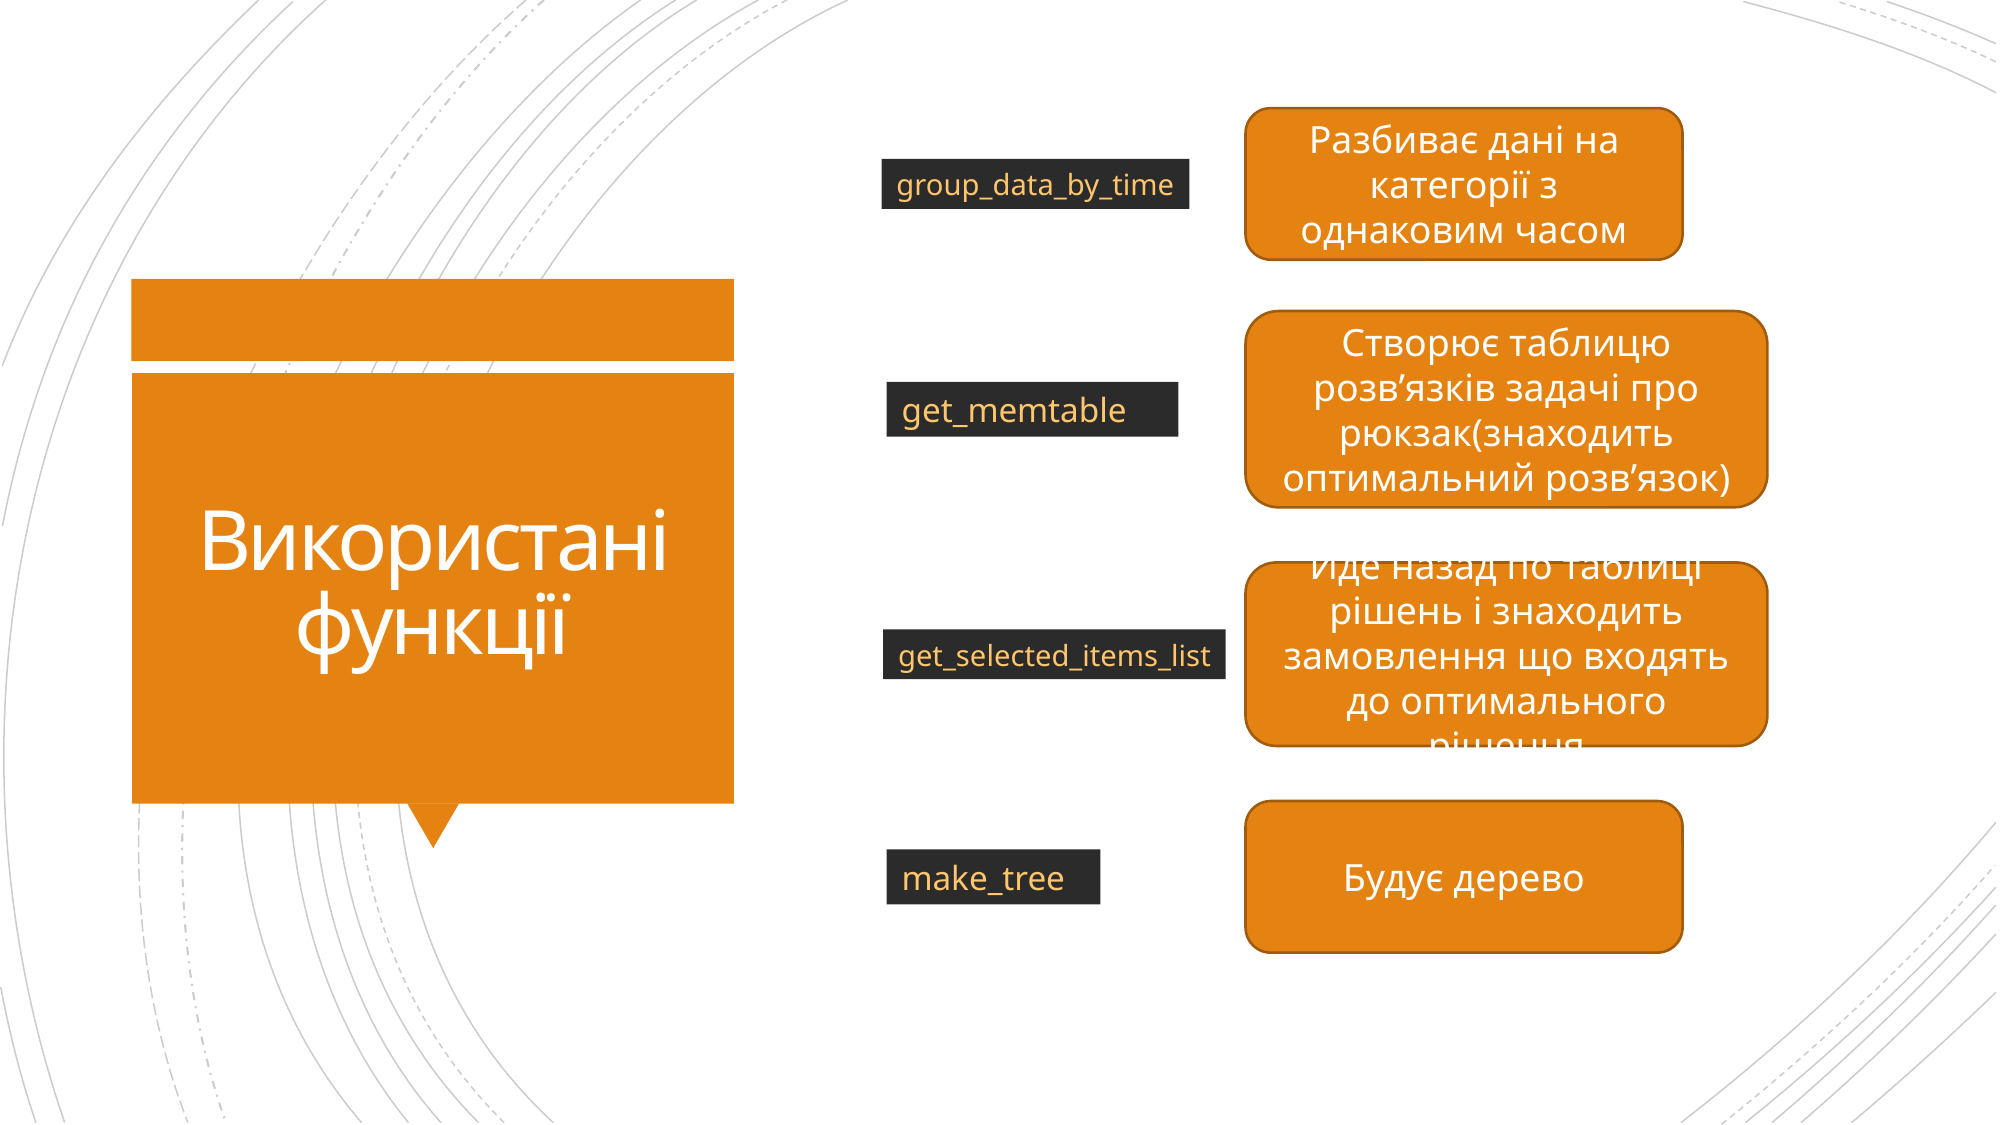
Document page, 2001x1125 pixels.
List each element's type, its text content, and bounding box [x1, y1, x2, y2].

title Використані функції [145, 385, 720, 789]
text_box Йде назад по таблиці рішень і знаходить замовлення що входять до оптимального рішення [1244, 561, 1769, 748]
text_box Будує дерево [1244, 799, 1684, 954]
text_box get_memtable [886, 381, 1179, 437]
text_box group_data_by_time [881, 158, 1190, 209]
text_box Разбиває дані на категорії з однаковим часом [1244, 106, 1684, 262]
text_box Створює таблицю розв’язків задачі про рюкзак(знаходить оптимальний розв’язок) [1244, 309, 1769, 509]
text_box get_selected_items_list [883, 629, 1226, 680]
text_box make_tree [886, 849, 1101, 905]
